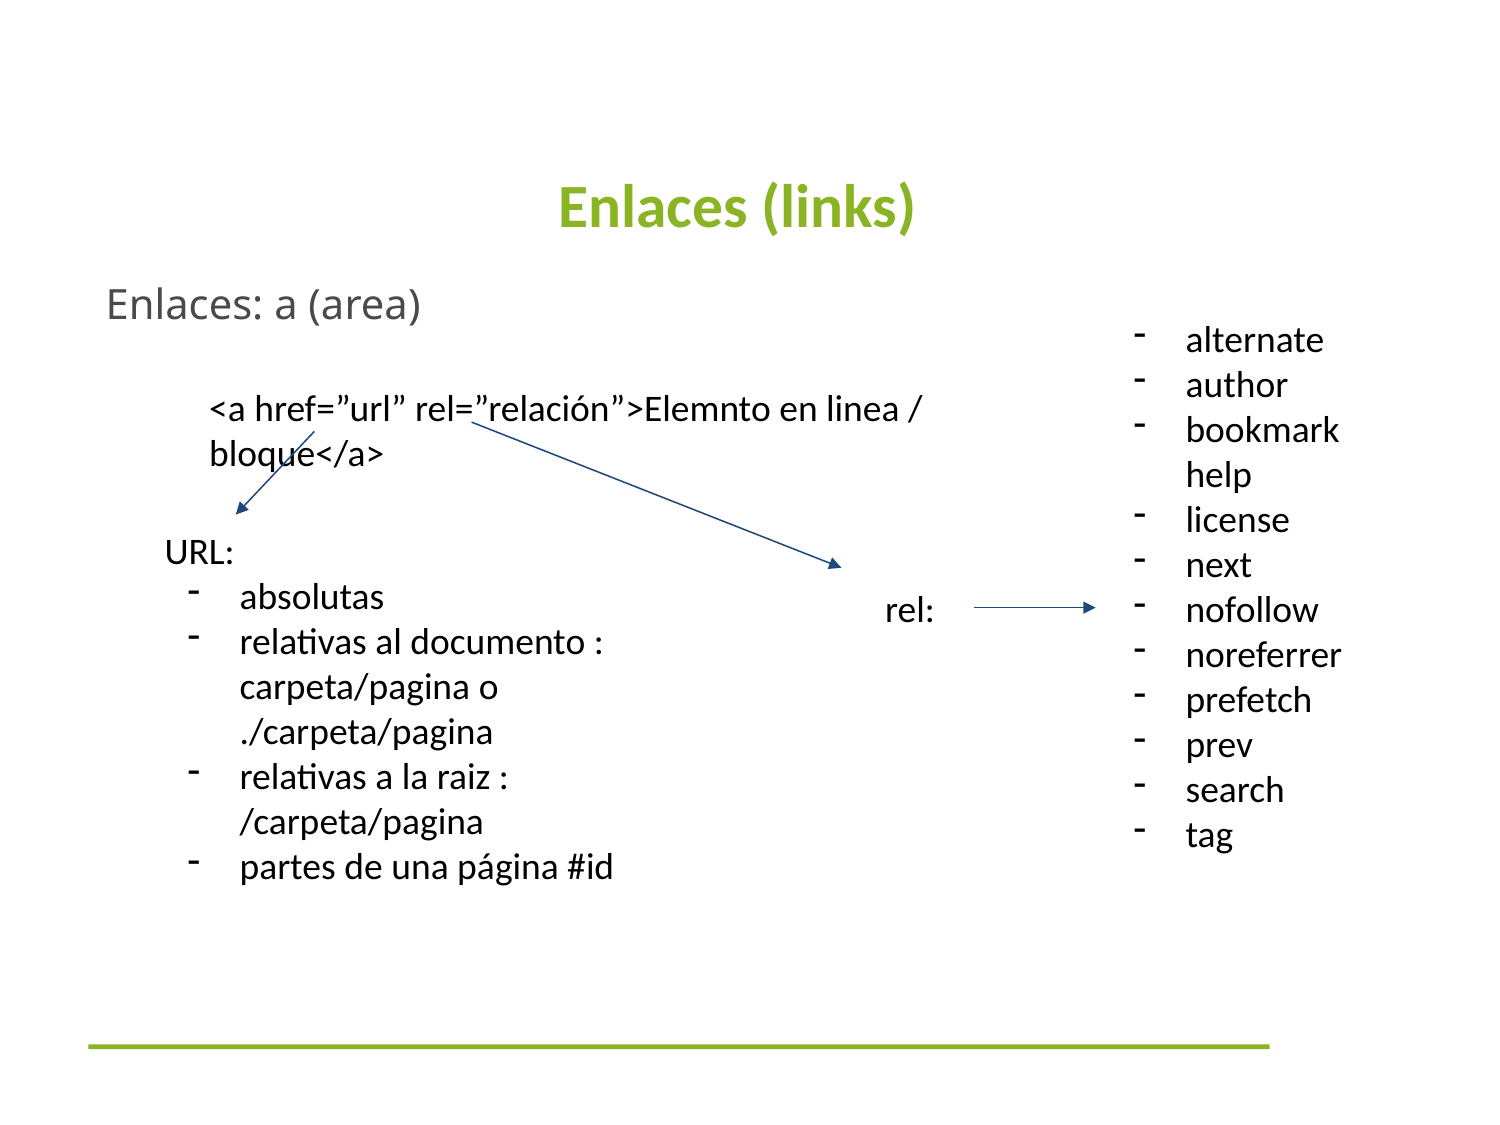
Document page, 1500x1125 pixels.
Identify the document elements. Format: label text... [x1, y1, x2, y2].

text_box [471, 421, 842, 568]
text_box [235, 431, 315, 515]
list Enlaces: a (area) [97, 269, 1383, 359]
text_box rel: [870, 569, 975, 647]
title Enlaces (links) [94, 158, 1381, 248]
text_box alternate author bookmark help license next nofollow noreferrer prefetch prev search tag [1095, 380, 1364, 835]
text_box URL: absolutas relativas al documento : carpeta/pagina o ./carpeta/pagina relativas a la raiz : /carpeta/pagina partes de una página #id [149, 512, 763, 769]
text_box <a href=”url” rel=”relación”>Elemnto en linea / bloque</a> [194, 368, 1071, 458]
